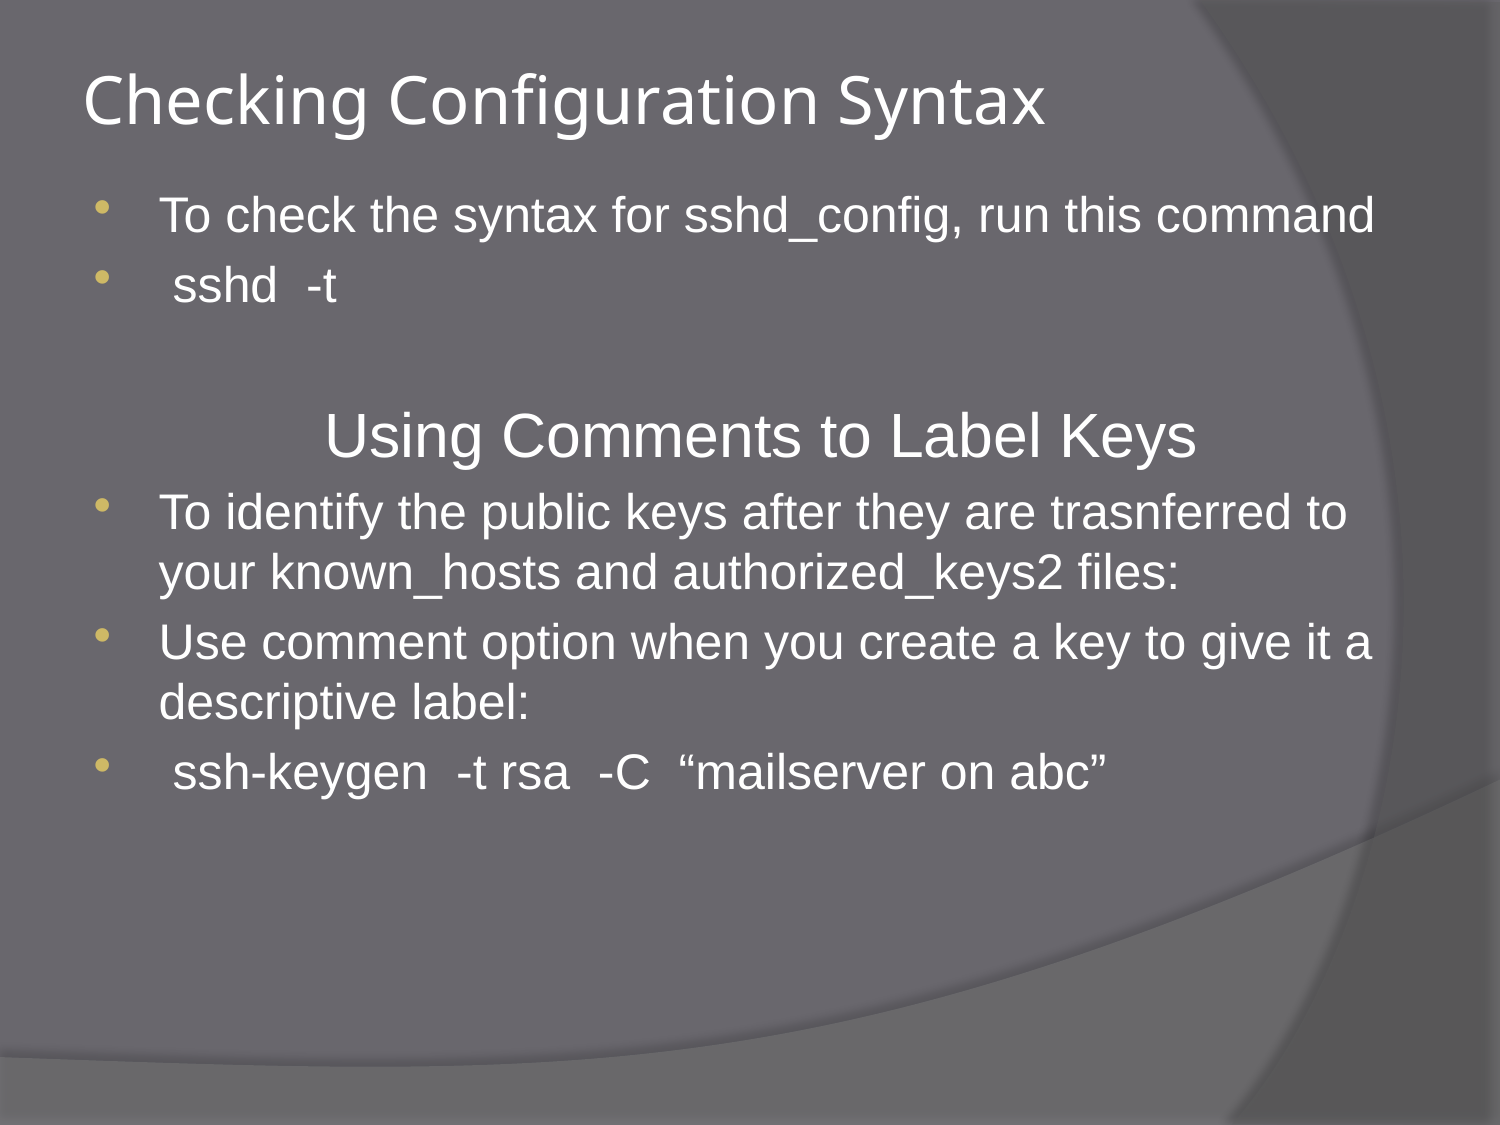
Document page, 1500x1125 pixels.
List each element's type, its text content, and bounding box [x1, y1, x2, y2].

title Checking Configuration Syntax [75, 45, 1425, 150]
list To check the syntax for sshd_config, run this command sshd -t Using Comments to Label Keys To identify the public keys after they are trasnferred to your known_hosts and authorized_keys2 files: Use comment option when you create a key to give it a descriptive label: ssh-keygen -t rsa -C “mailserver on abc” [75, 174, 1425, 1005]
